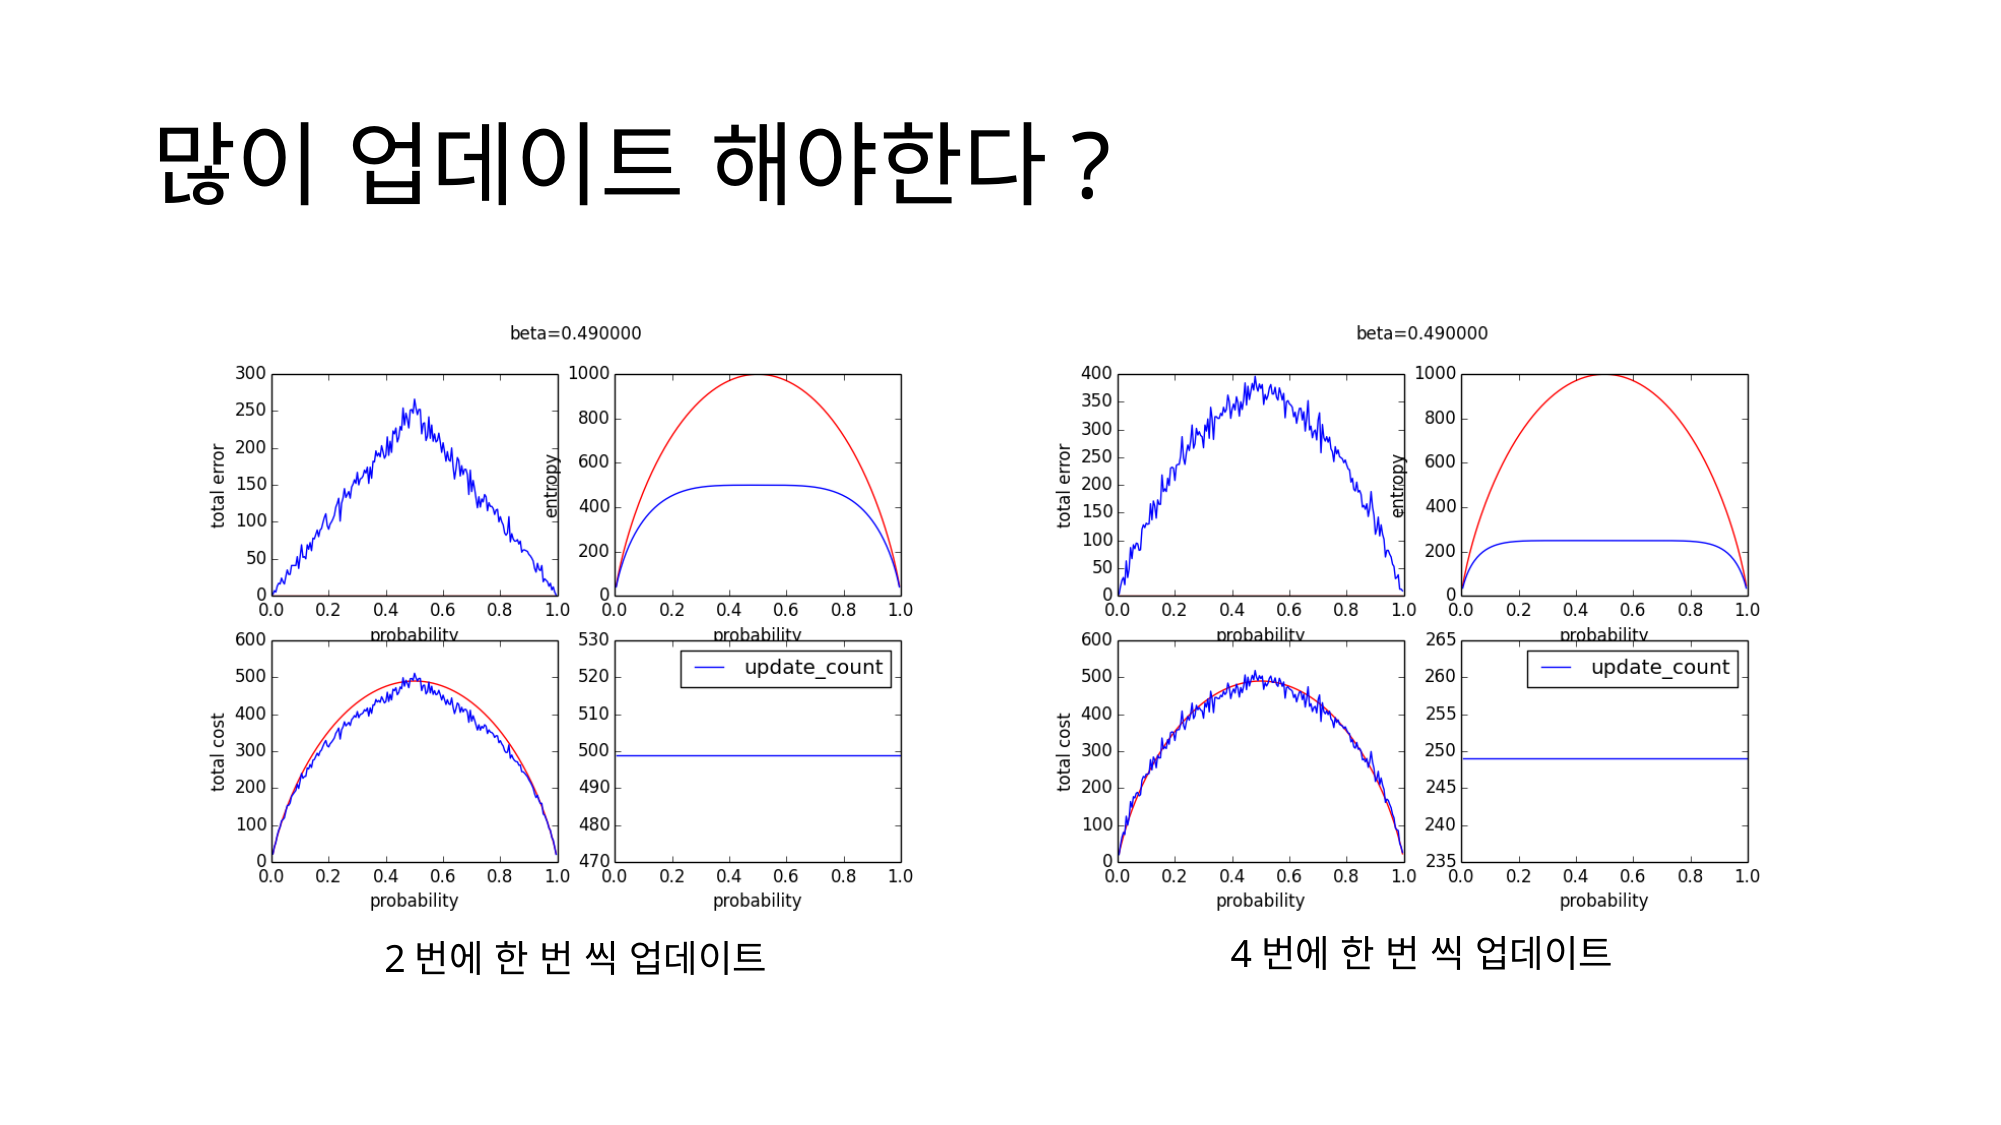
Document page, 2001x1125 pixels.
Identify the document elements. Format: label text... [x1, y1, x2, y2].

picture [169, 313, 982, 923]
title 많이 업데이트 해야한다? [137, 59, 1863, 278]
text_box 2번에 한 번 씩 업데이트 [369, 927, 783, 988]
text_box 4번에 한 번 씩 업데이트 [1215, 923, 1629, 983]
picture [1016, 313, 1829, 923]
